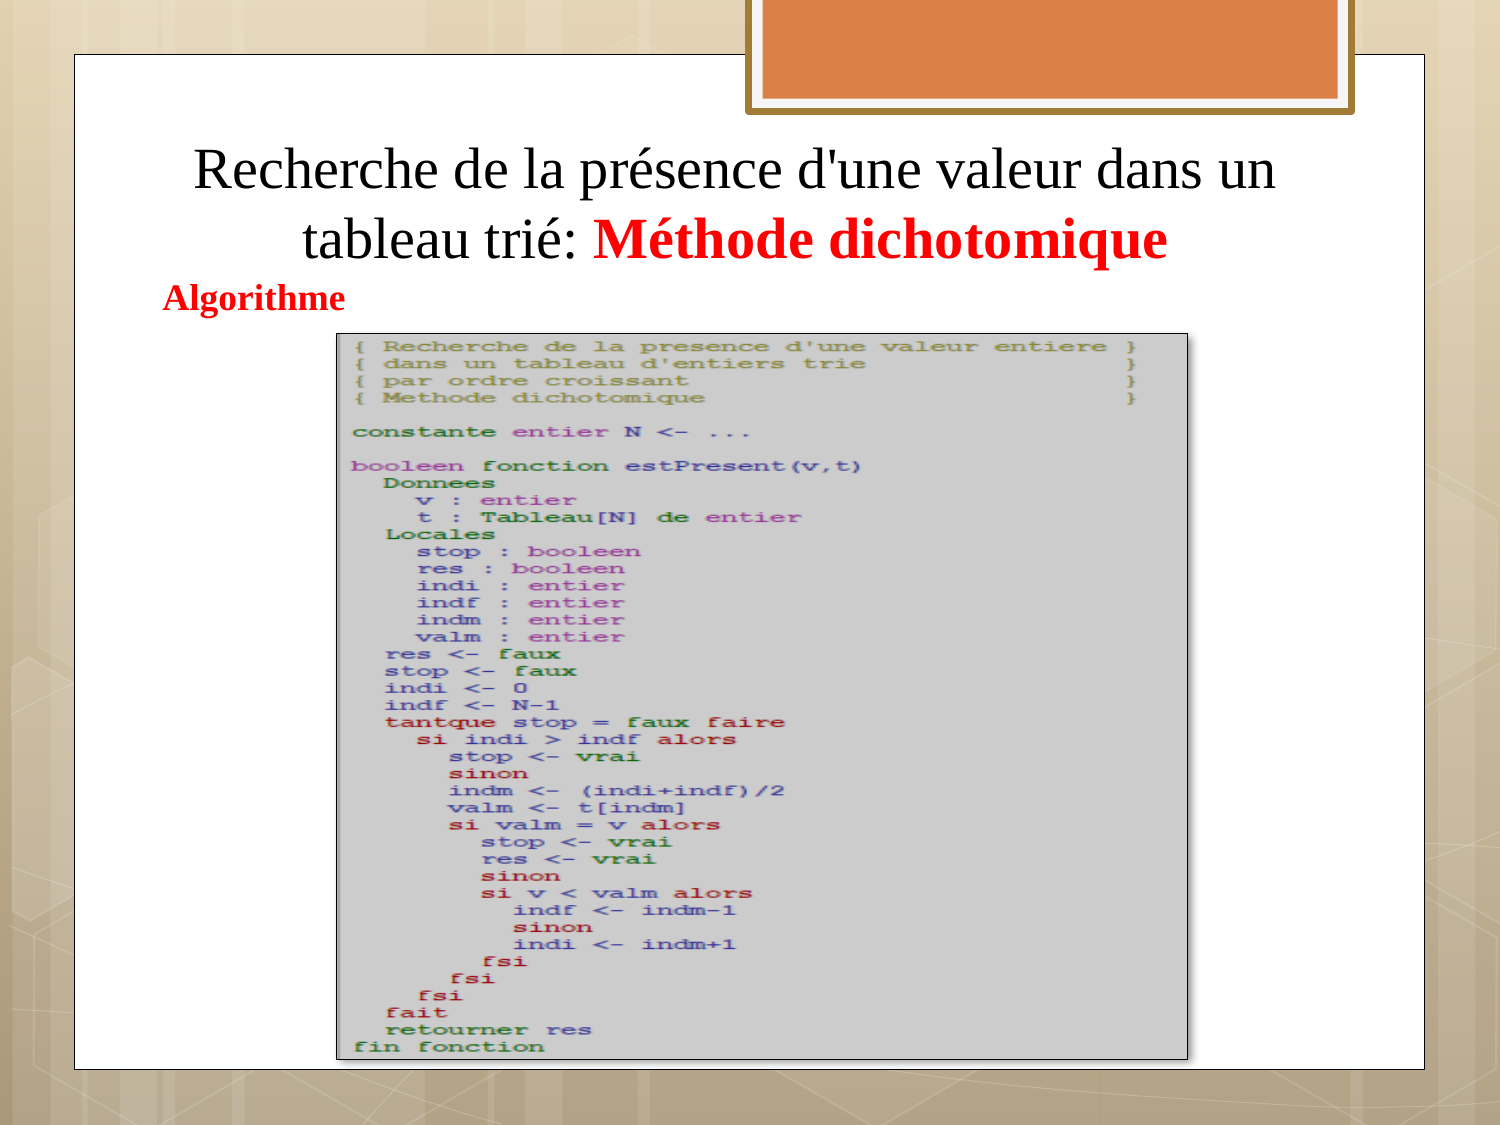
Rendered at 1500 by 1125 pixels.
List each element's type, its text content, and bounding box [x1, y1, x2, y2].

picture [336, 333, 1188, 1059]
text_box Algorithme [147, 265, 420, 326]
title Recherche de la présence d'une valeur dans un tableau trié: Méthode dichotomique [159, 137, 1312, 278]
